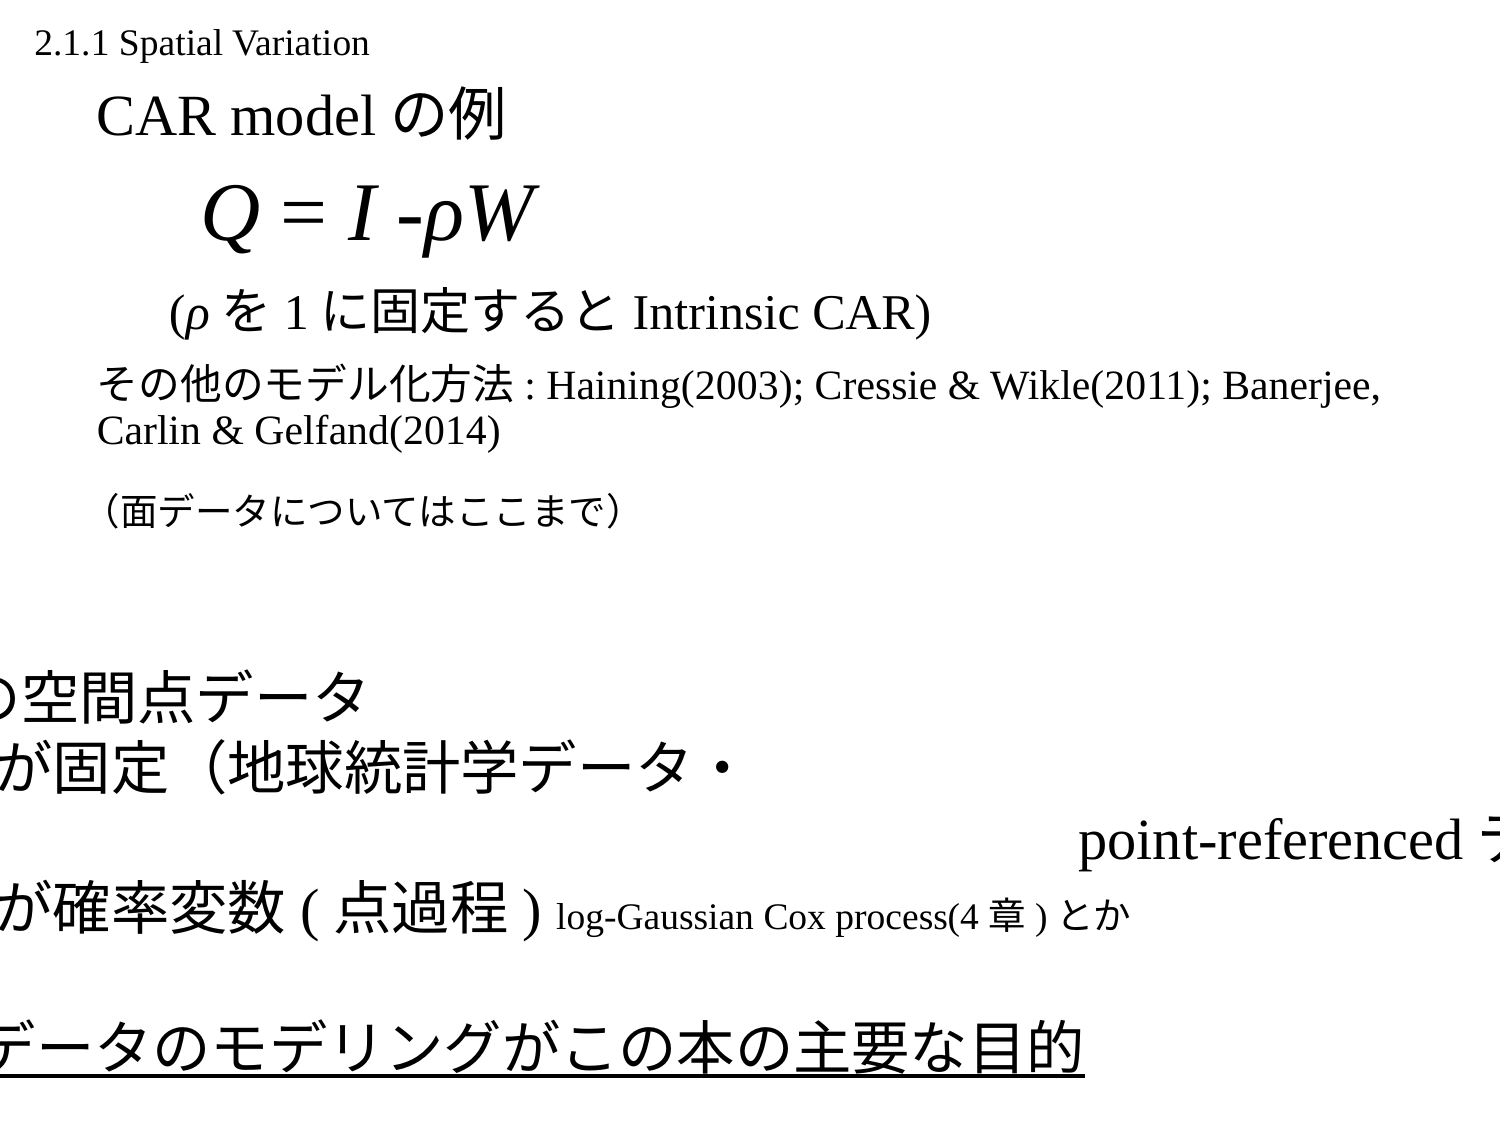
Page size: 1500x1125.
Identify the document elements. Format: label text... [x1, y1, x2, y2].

list CAR modelの例 Q = I -ρW (ρを1に固定するとIntrinsic CAR) その他のモデル化方法: Haining(2003); Cressie & Wikle(2011); Banerjee, Carlin & Gelfand(2014) [81, 77, 1397, 653]
text_box 2.1.1 Spatial Variation [19, 10, 395, 71]
text_box （面データについてはここまで） [68, 480, 659, 541]
text_box 2種類の空間点データ 位置が固定（地球統計学データ・ point-referencedデータ） 位置が確率変数(点過程) log-Gaussian Cox process(4章)とか 空間点データのモデリングがこの本の主要な目的 [0, 653, 1500, 1089]
